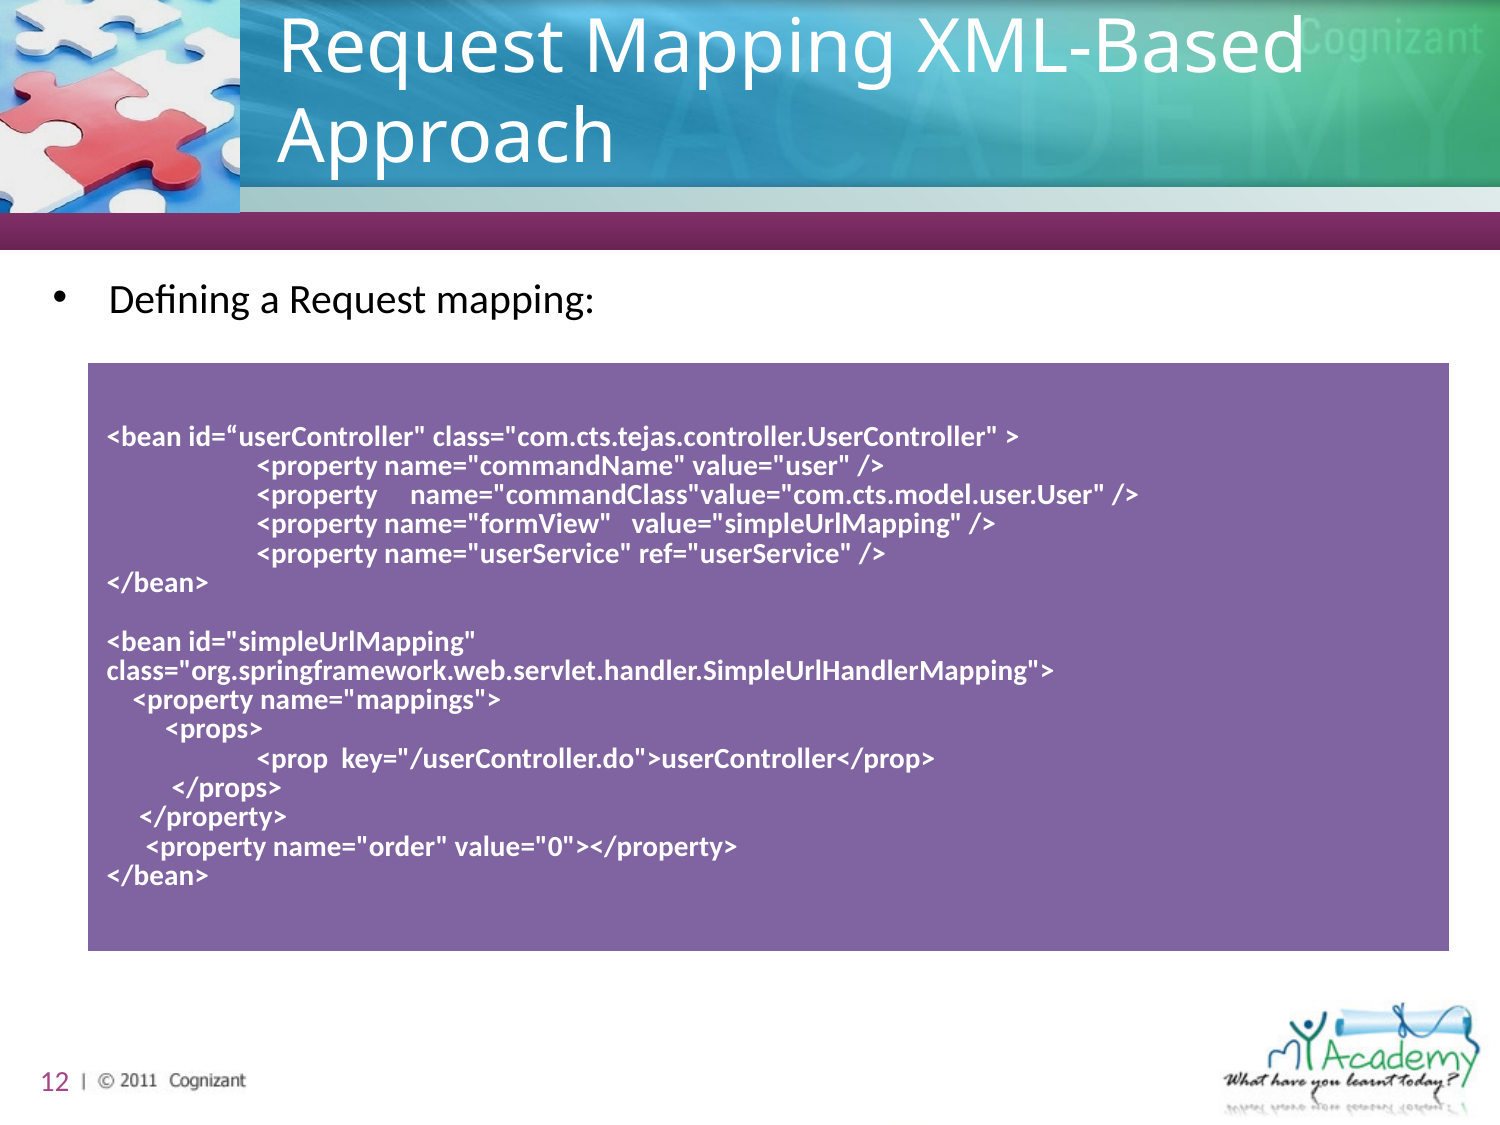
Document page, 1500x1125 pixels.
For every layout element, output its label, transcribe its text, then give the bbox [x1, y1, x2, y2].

picture [0, 250, 1500, 1125]
title Request Mapping XML-Based Approach [262, 0, 1500, 175]
picture [0, 0, 1500, 213]
table_header <bean id=“userController" class="com.cts.tejas.controller.UserController" > <property name="commandName" value="user" /> <property name="commandClass"value="com.cts.model.user.User" /> <property name="formView" value="simpleUrlMapping" /> <property name="userService" ref="userService" /> </bean> <bean id="simpleUrlMapping" class="org.springframework.web.servlet.handler.SimpleUrlHandlerMapping"> <property name="mappings"> <props> <prop key="/userController.do">userController</prop> </props> </property> <property name="order" value="0"></property> </bean> [88, 363, 1449, 951]
list Defining a Request mapping: [37, 263, 1463, 1076]
slide_number 12 [24, 1054, 100, 1100]
